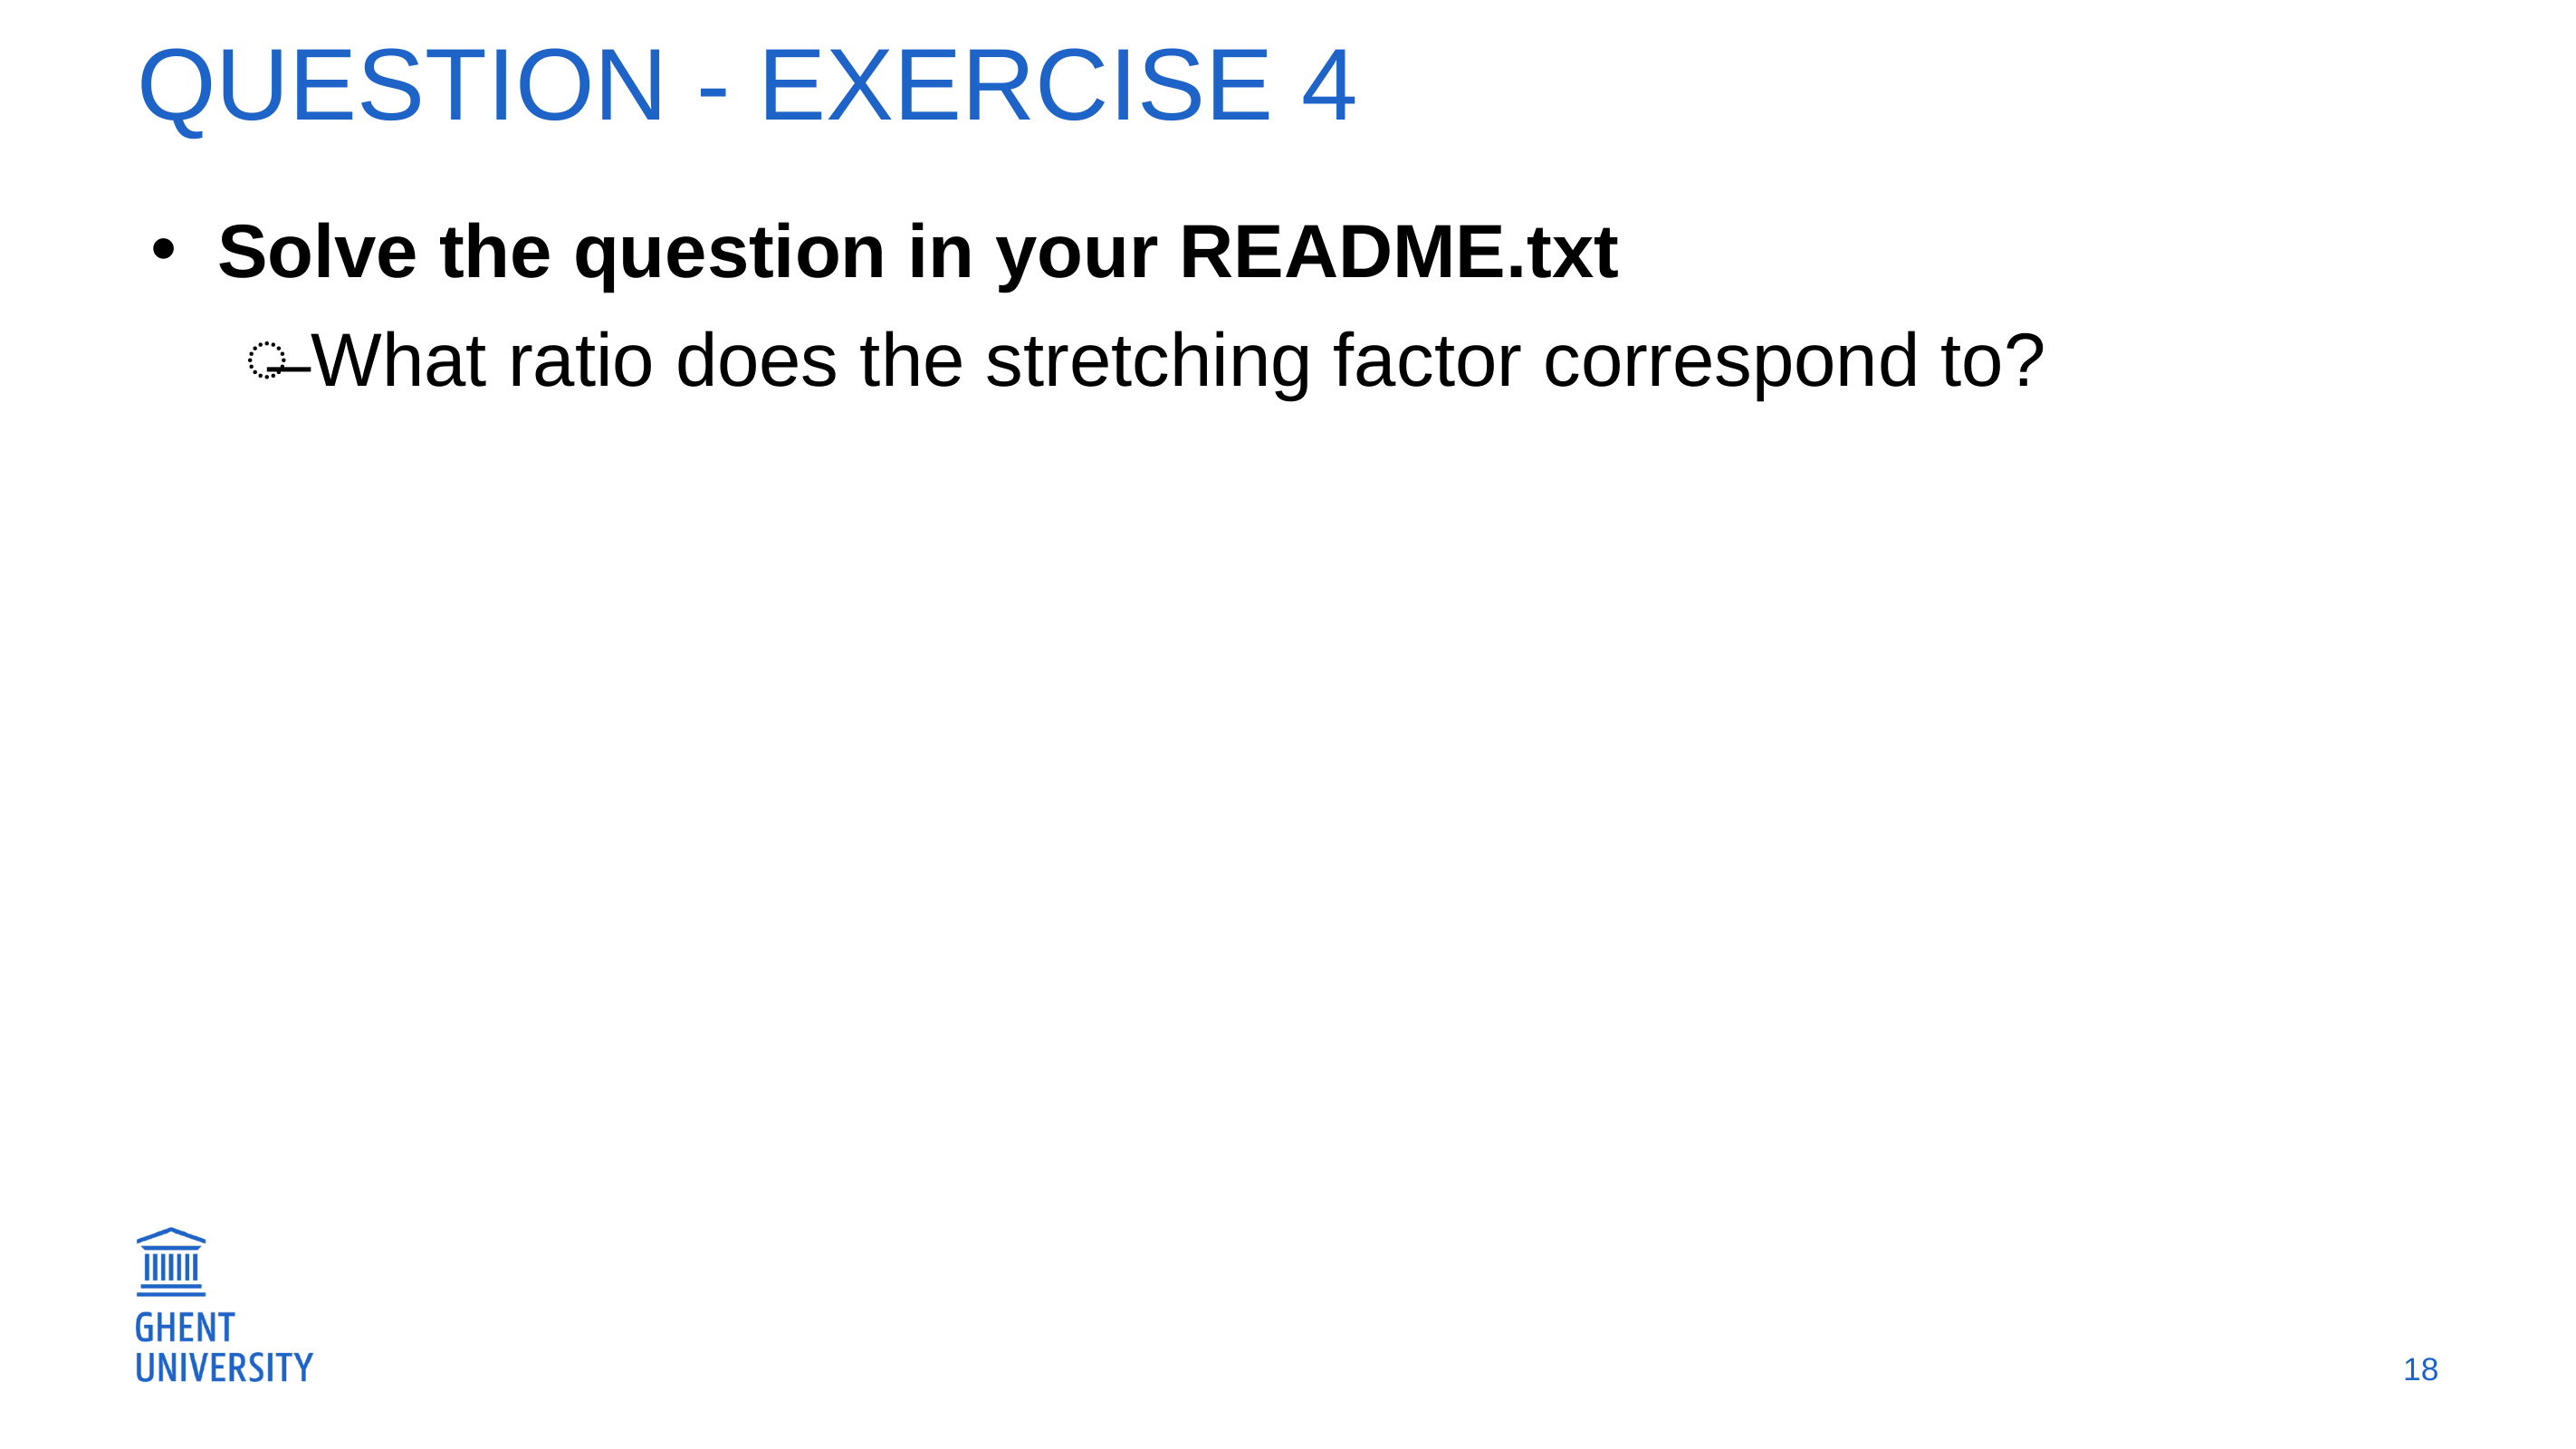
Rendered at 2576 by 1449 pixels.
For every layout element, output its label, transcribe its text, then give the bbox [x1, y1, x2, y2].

list Solve the question in your README.txt What ratio does the stretching factor correspond to? [124, 177, 2456, 1173]
title Question - Exercise 4 [123, 20, 2456, 149]
slide_number 18 [2315, 1329, 2453, 1407]
picture [68, 1175, 411, 1449]
